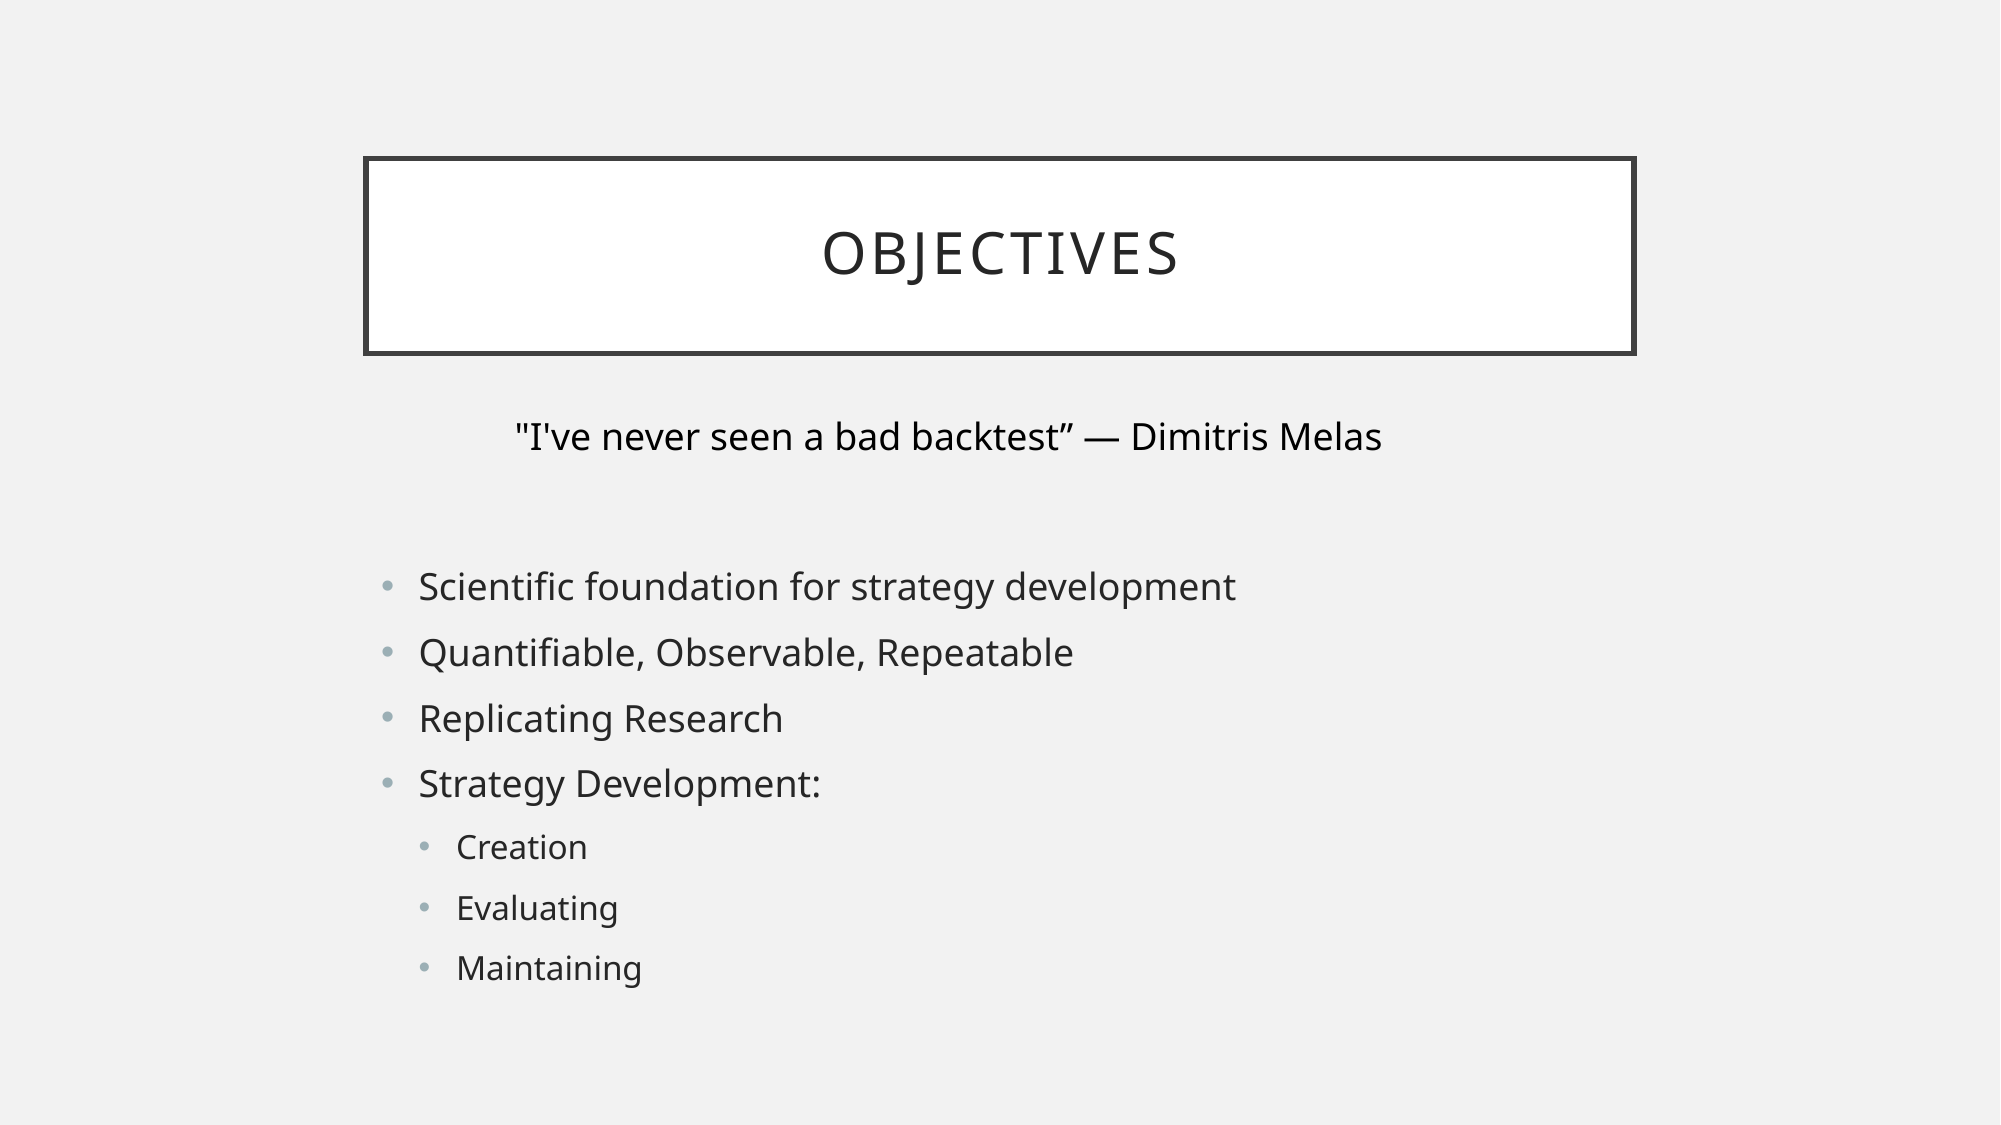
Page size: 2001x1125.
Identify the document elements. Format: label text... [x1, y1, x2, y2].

list Scientific foundation for strategy development Quantifiable, Observable, Repeatable Replicating Research Strategy Development: Creation Evaluating Maintaining [366, 555, 1634, 1065]
title Objectives [363, 156, 1637, 356]
text_box "I've never seen a bad backtest” — Dimitris Melas [499, 405, 1501, 466]
